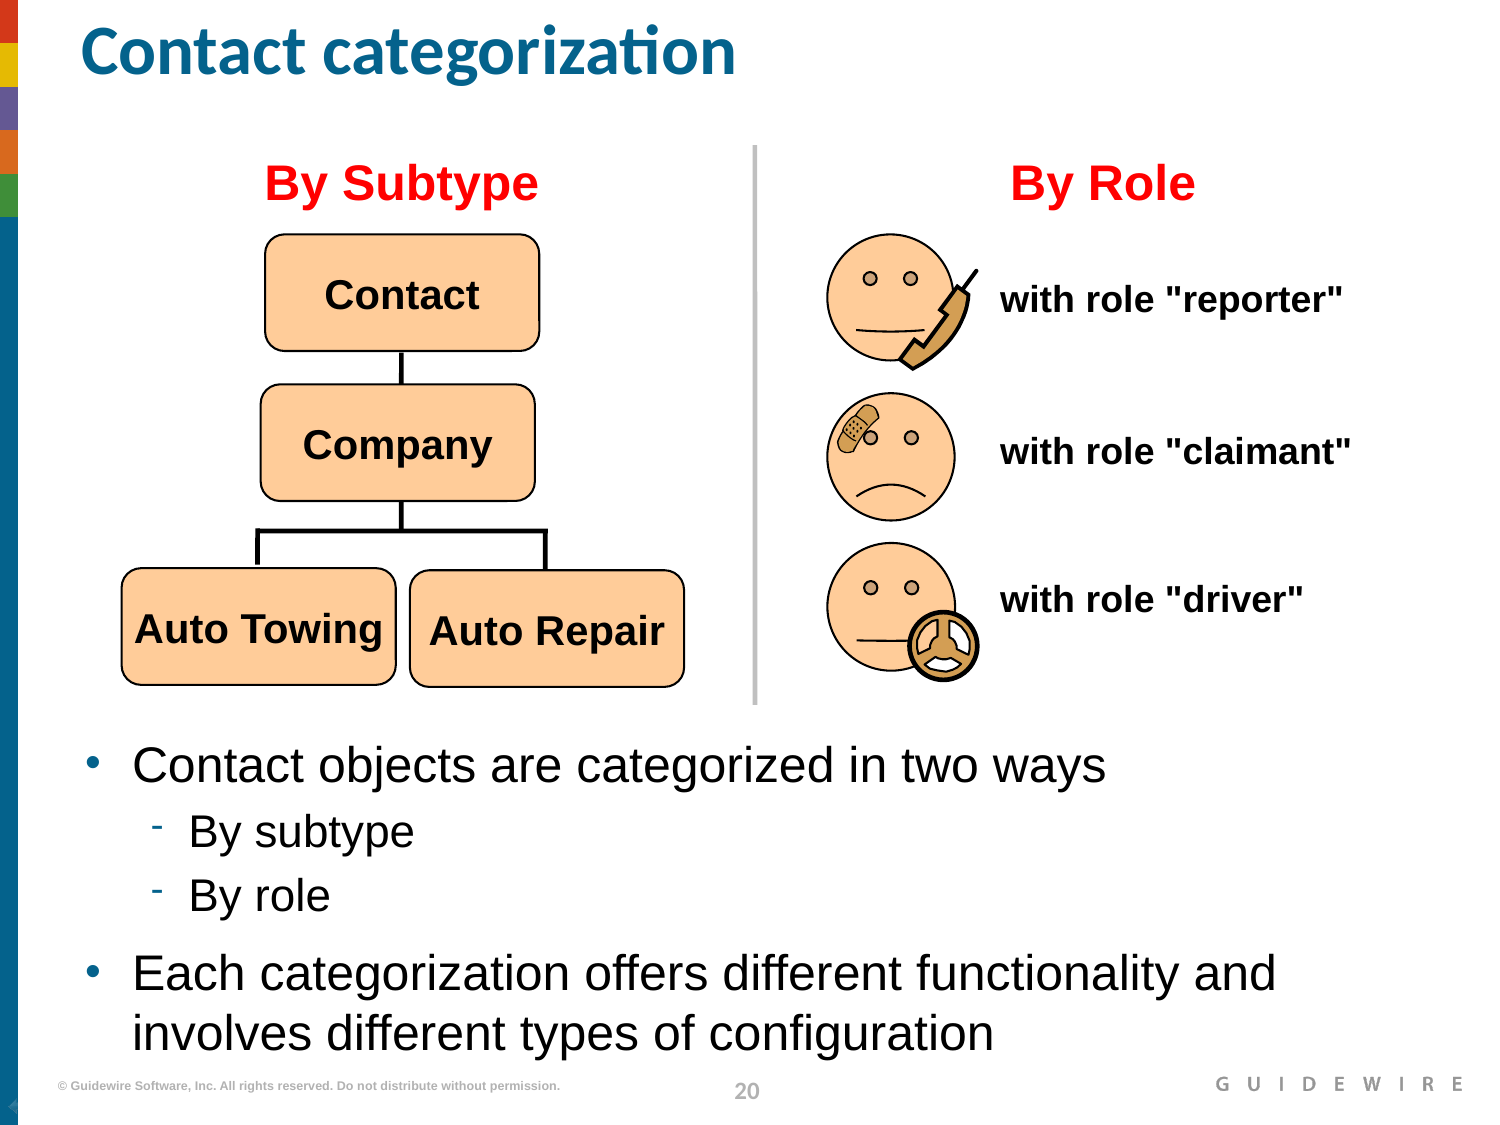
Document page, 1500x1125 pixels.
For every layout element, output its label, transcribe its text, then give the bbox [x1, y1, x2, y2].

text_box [121, 567, 396, 686]
title Contact categorization [81, 19, 1446, 142]
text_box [827, 234, 979, 372]
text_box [260, 384, 536, 502]
text_box with role "driver" [1000, 575, 1408, 621]
picture [1215, 1073, 1480, 1096]
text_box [264, 234, 540, 352]
list Contact objects are categorized in two ways By subtype By role Each categorization offers different functionality and involves different types of configuration [85, 732, 1450, 1049]
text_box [827, 542, 978, 681]
text_box By Role [940, 149, 1266, 210]
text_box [409, 569, 685, 688]
text_box By Subtype [239, 149, 565, 210]
picture [0, 0, 18, 216]
picture [10, 1101, 18, 1111]
text_box with role "reporter" [1000, 274, 1408, 320]
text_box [827, 392, 955, 521]
text_box with role "claimant" [1000, 427, 1408, 473]
